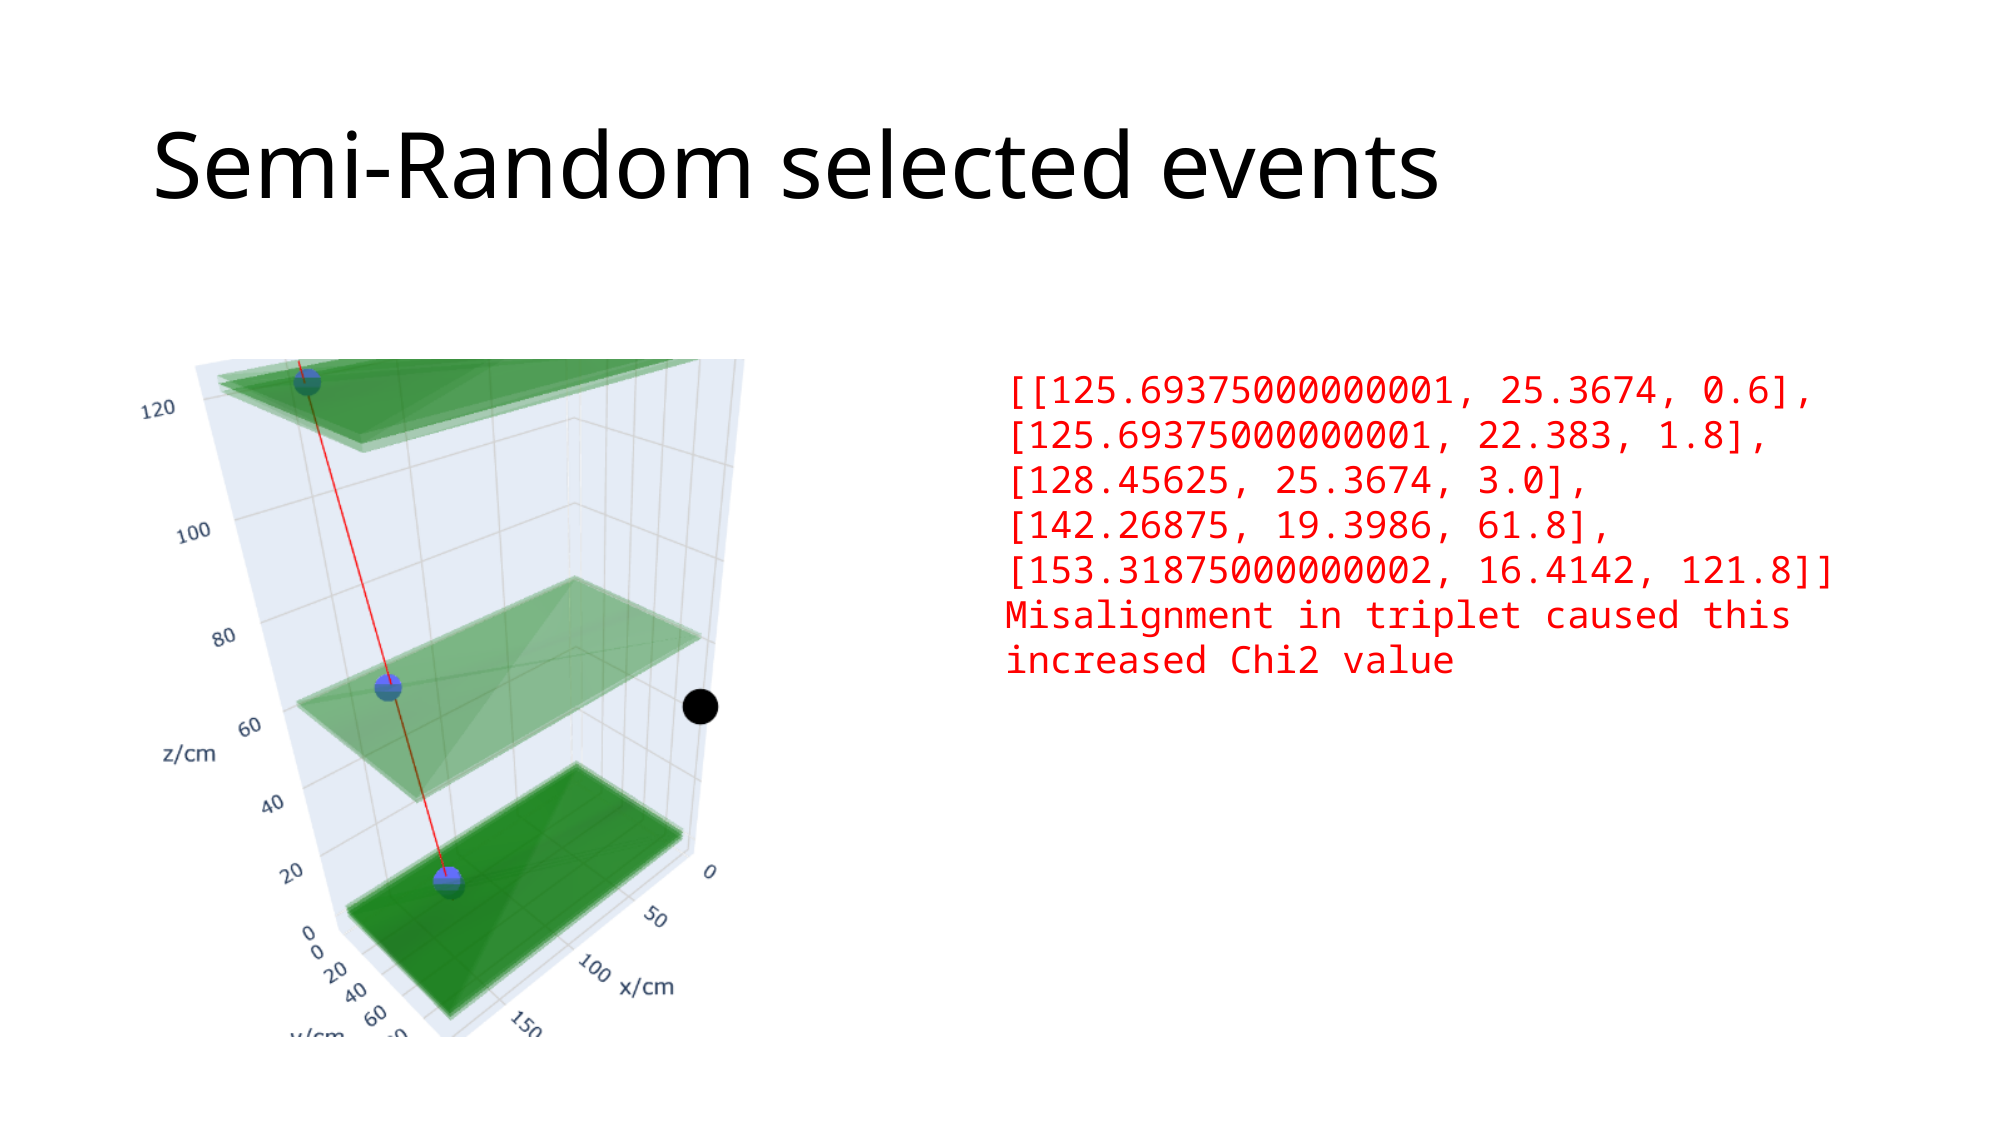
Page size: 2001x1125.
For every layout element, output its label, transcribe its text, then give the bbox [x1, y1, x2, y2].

text_box [[125.69375000000001, 25.3674, 0.6], [125.69375000000001, 22.383, 1.8], [128.45625, 25.3674, 3.0], [142.26875, 19.3986, 61.8], [153.31875000000002, 16.4142, 121.8]] Misalignment in triplet caused this increased Chi2 value [990, 359, 1863, 689]
title Semi-Random selected events [137, 59, 1863, 278]
picture [136, 358, 777, 1038]
